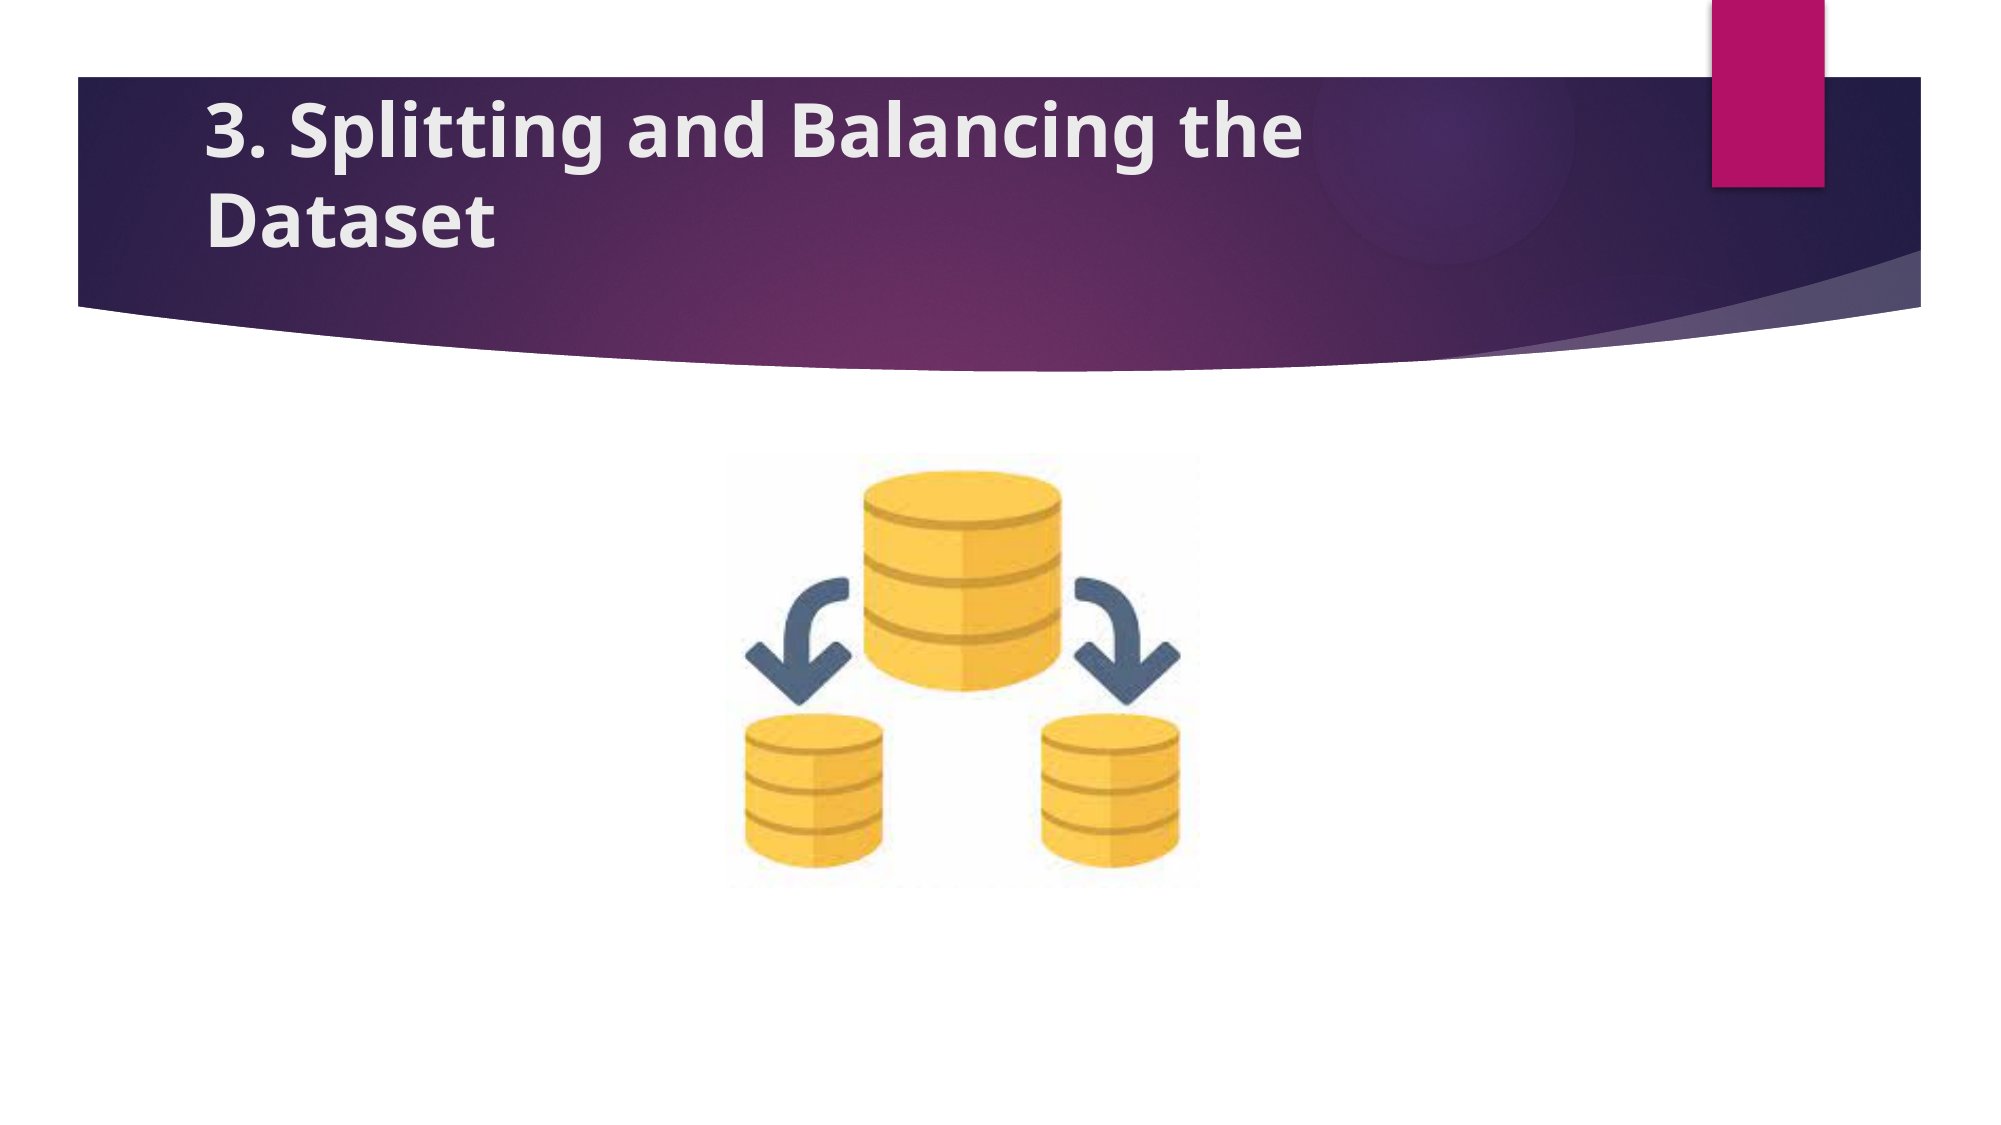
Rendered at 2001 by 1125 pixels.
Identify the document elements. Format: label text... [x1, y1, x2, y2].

title 3. Splitting and Balancing the Dataset [189, 159, 1627, 276]
picture [725, 453, 1201, 889]
